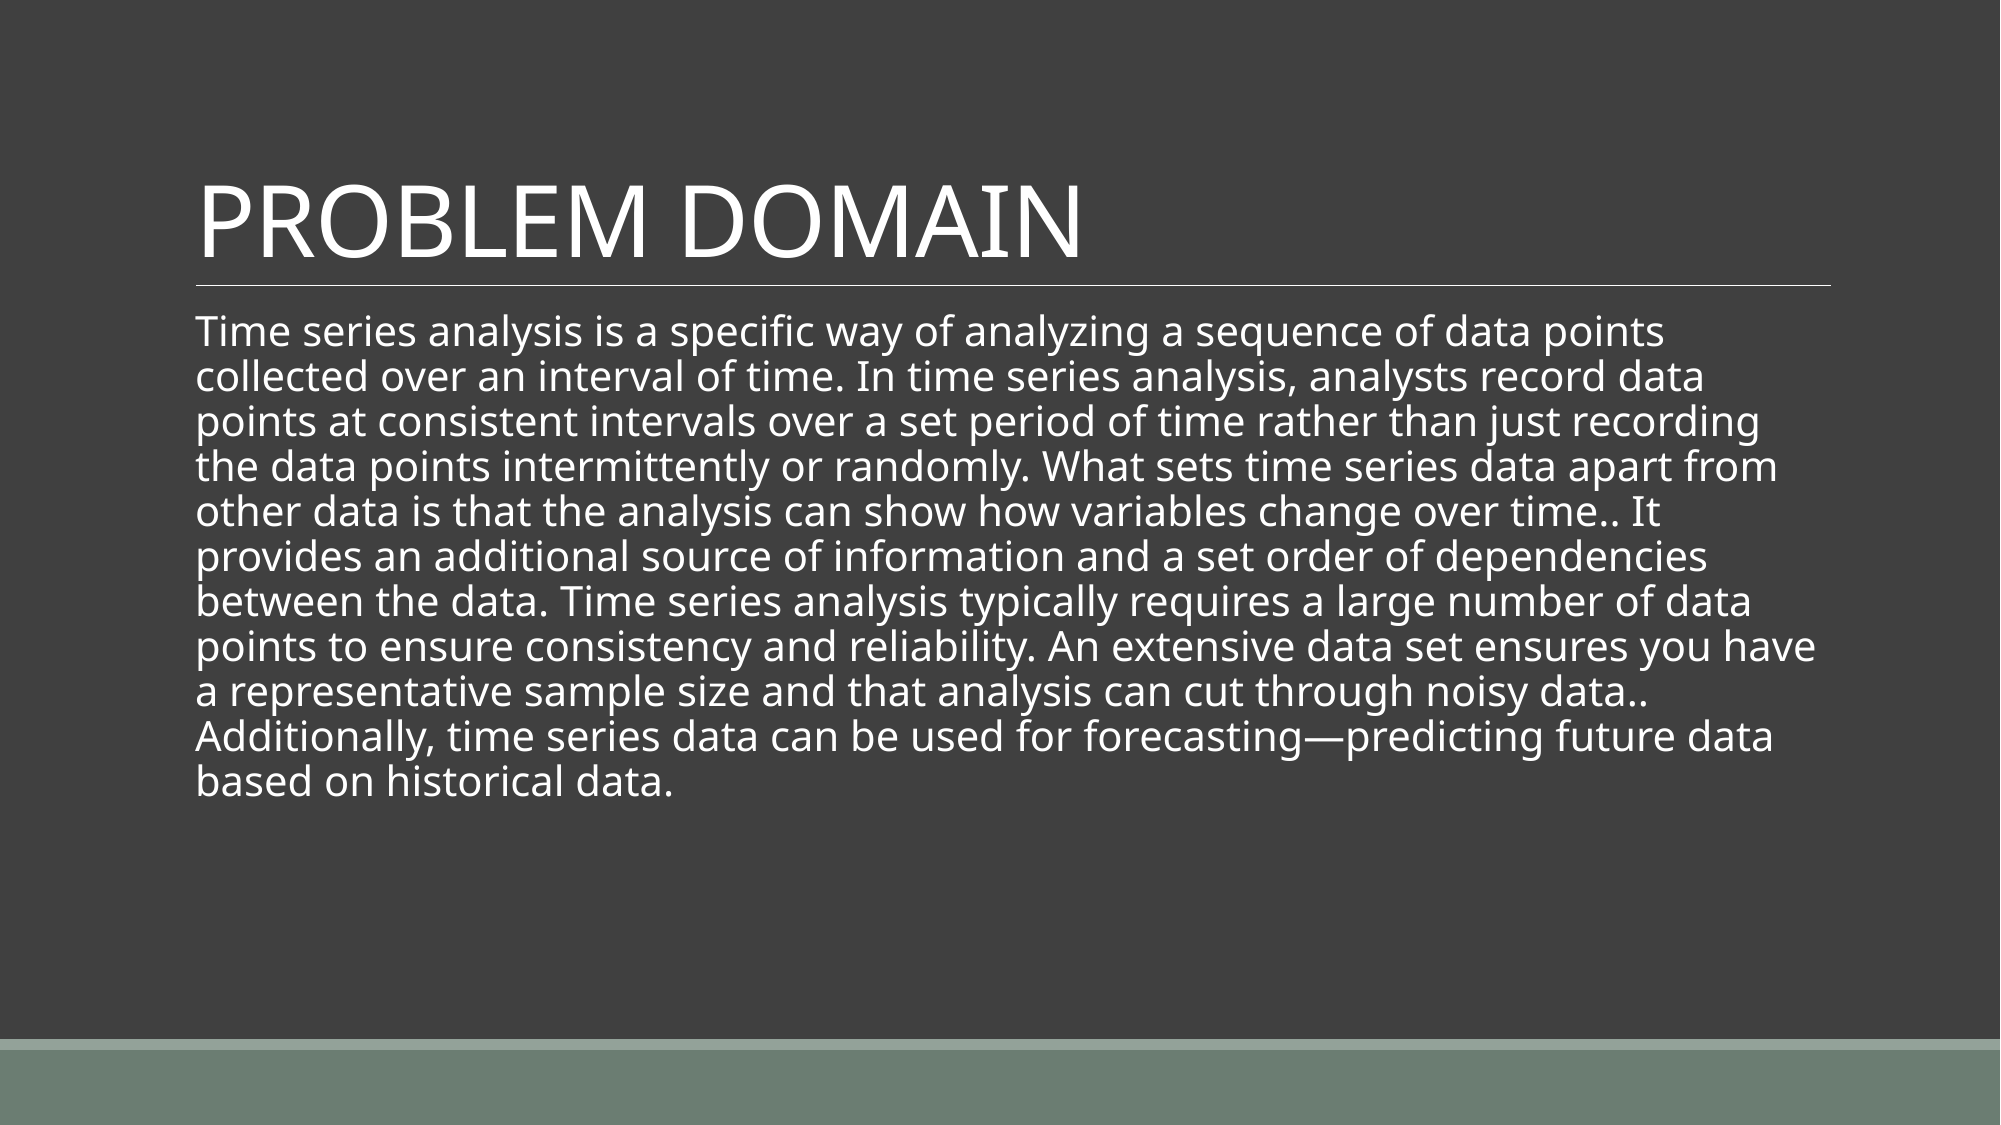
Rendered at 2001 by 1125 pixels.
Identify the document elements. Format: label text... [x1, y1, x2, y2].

title PROBLEM DOMAIN [180, 47, 1830, 285]
list Time series analysis is a specific way of analyzing a sequence of data points collected over an interval of time. In time series analysis, analysts record data points at consistent intervals over a set period of time rather than just recording the data points intermittently or randomly. What sets time series data apart from other data is that the analysis can show how variables change over time.. It provides an additional source of information and a set order of dependencies between the data. Time series analysis typically requires a large number of data points to ensure consistency and reliability. An extensive data set ensures you have a representative sample size and that analysis can cut through noisy data.. Additionally, time series data can be used for forecasting—predicting future data based on historical data. [180, 302, 1830, 963]
